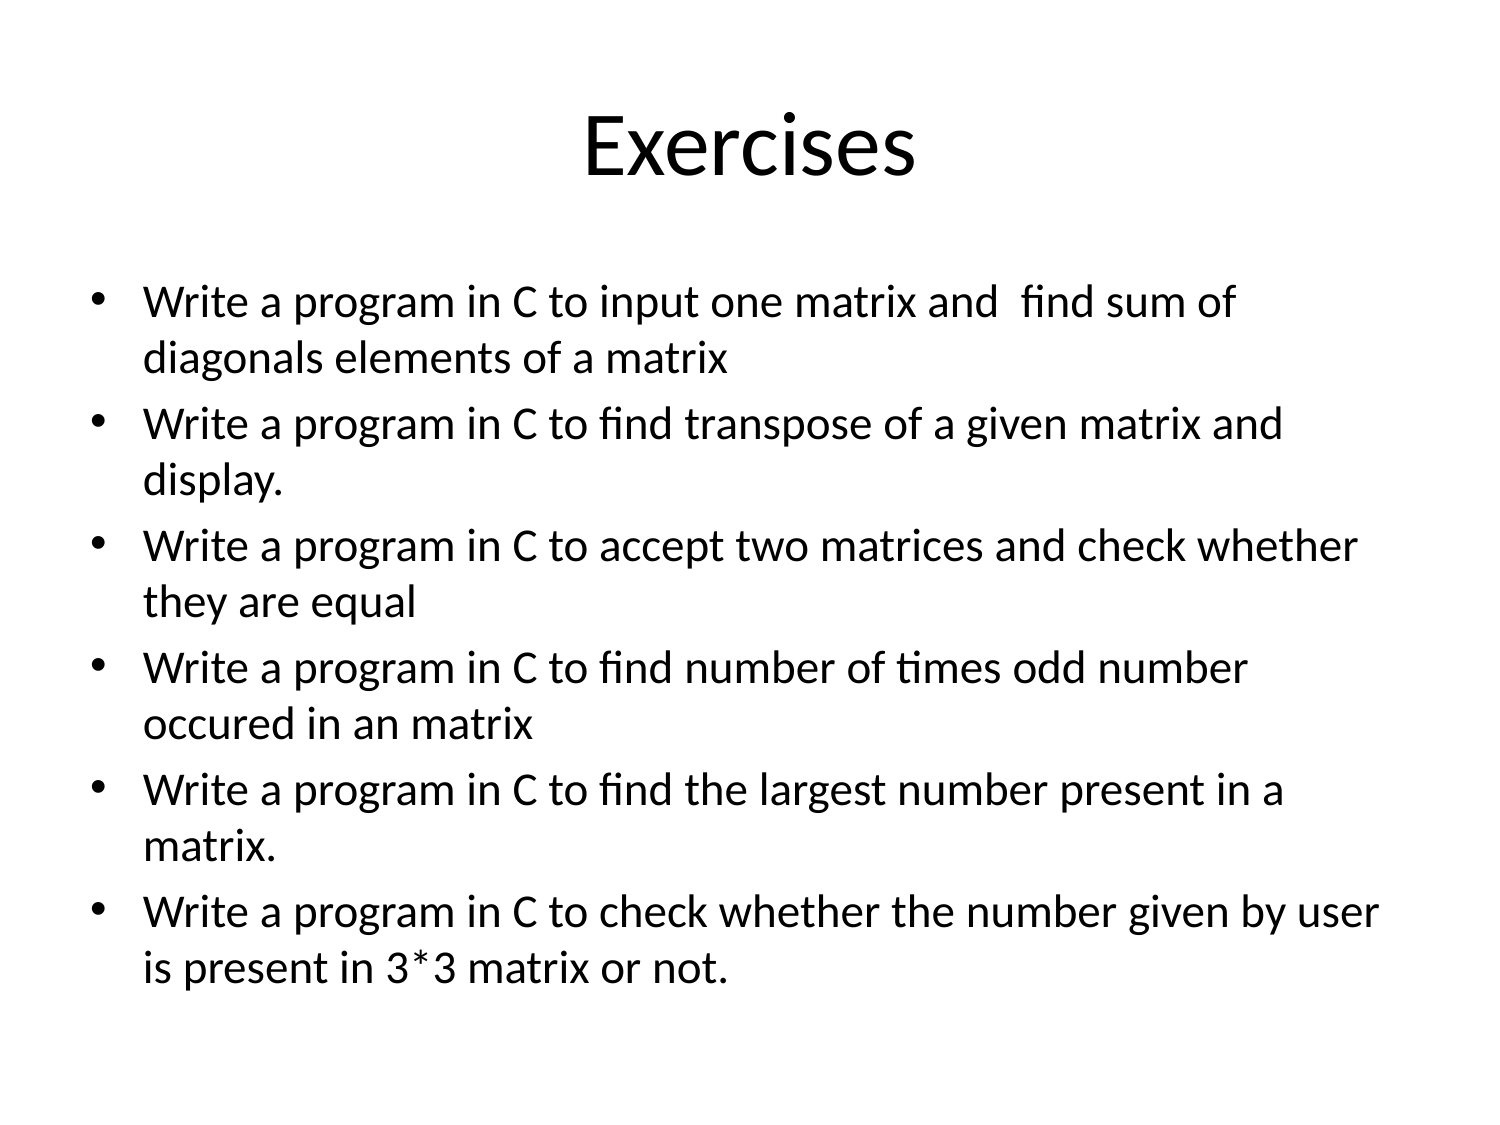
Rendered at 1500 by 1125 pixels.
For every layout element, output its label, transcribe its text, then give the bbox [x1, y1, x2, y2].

list Write a program in C to input one matrix and find sum of diagonals elements of a matrix Write a program in C to find transpose of a given matrix and display. Write a program in C to accept two matrices and check whether they are equal Write a program in C to find number of times odd number occured in an matrix Write a program in C to find the largest number present in a matrix. Write a program in C to check whether the number given by user is present in 3*3 matrix or not. [75, 262, 1425, 1005]
title Exercises [75, 45, 1425, 233]
